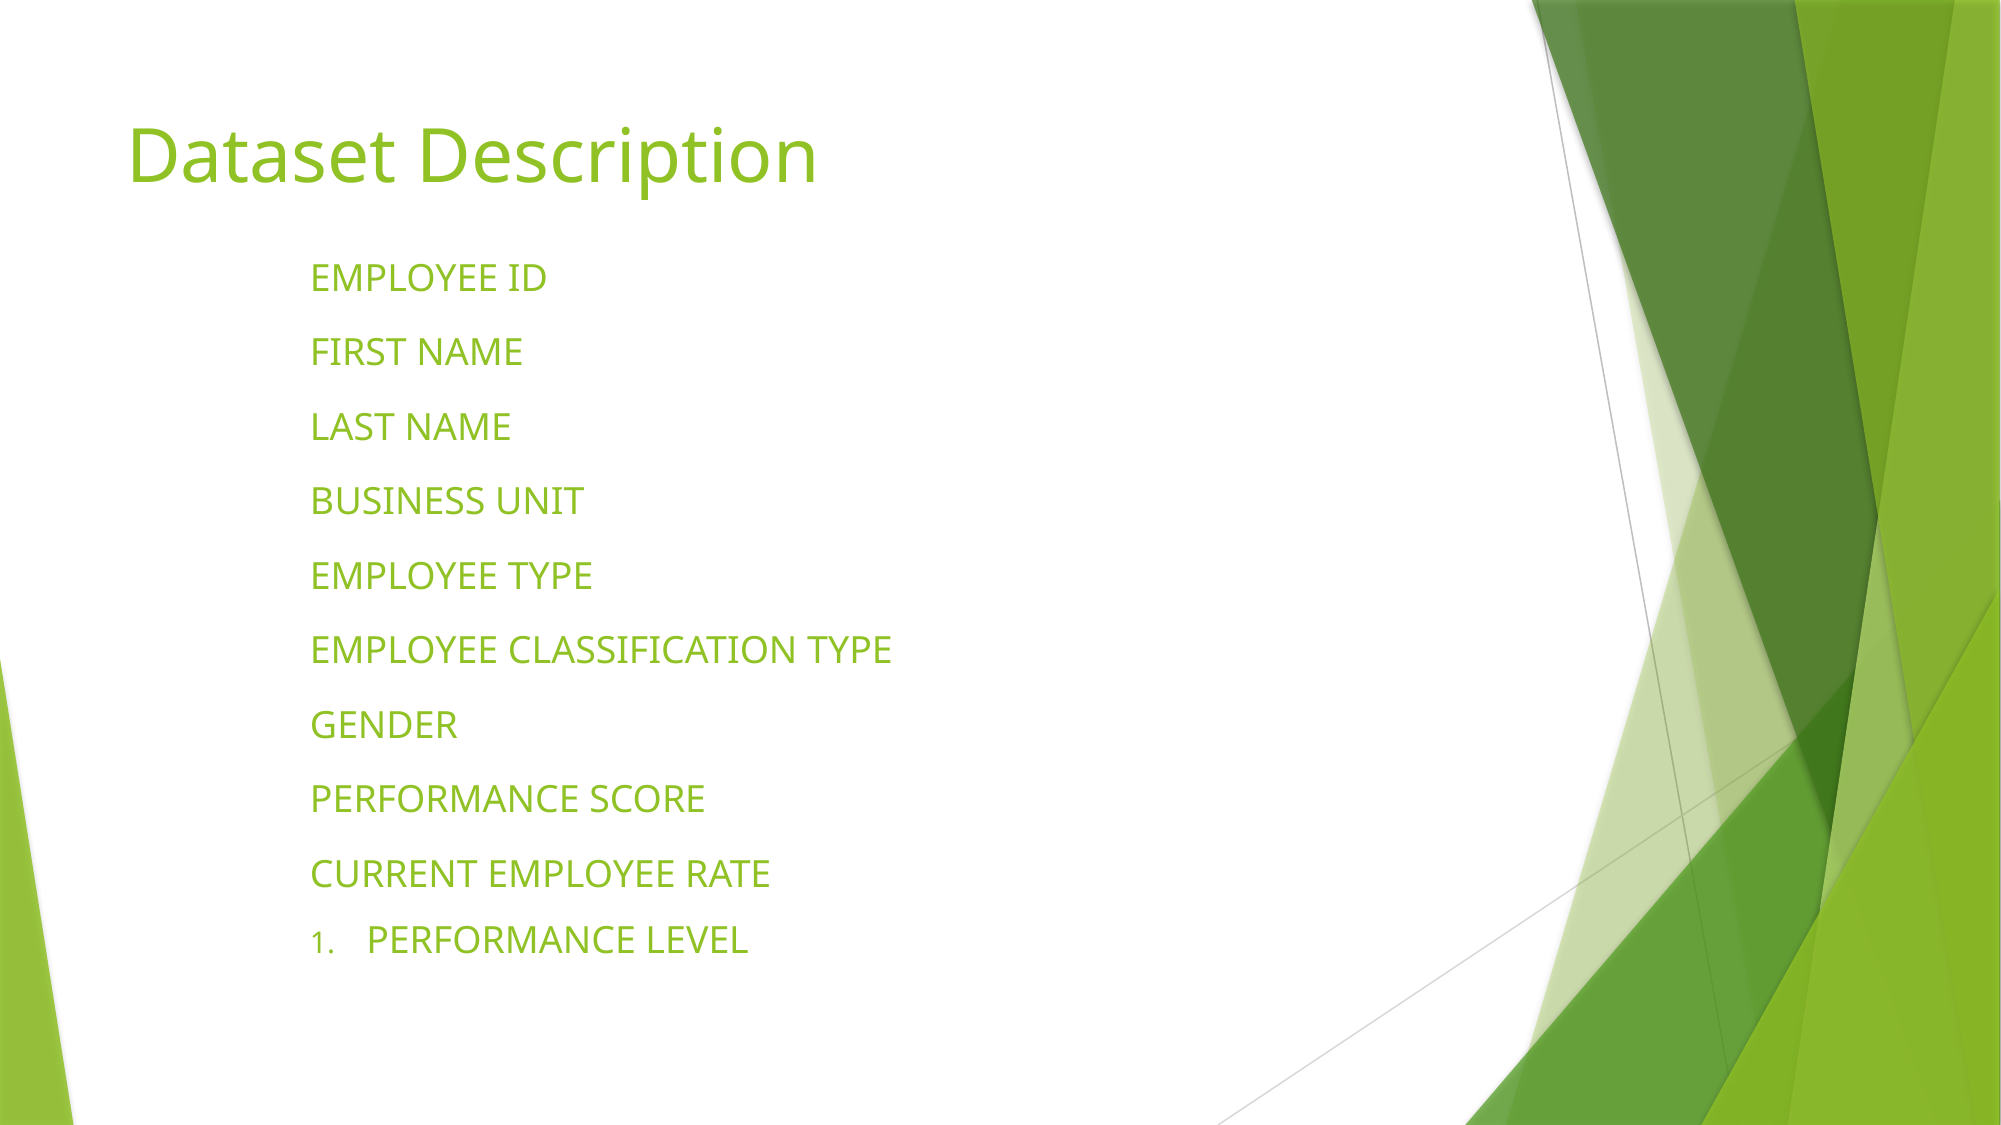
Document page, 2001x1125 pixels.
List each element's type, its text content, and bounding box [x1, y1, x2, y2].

list EMPLOYEE ID FIRST NAME LAST NAME BUSINESS UNIT EMPLOYEE TYPE EMPLOYEE CLASSIFICATION TYPE GENDER PERFORMANCE SCORE CURRENT EMPLOYEE RATE PERFORMANCE LEVEL [294, 246, 1706, 1035]
title Dataset Description [111, 99, 1522, 317]
